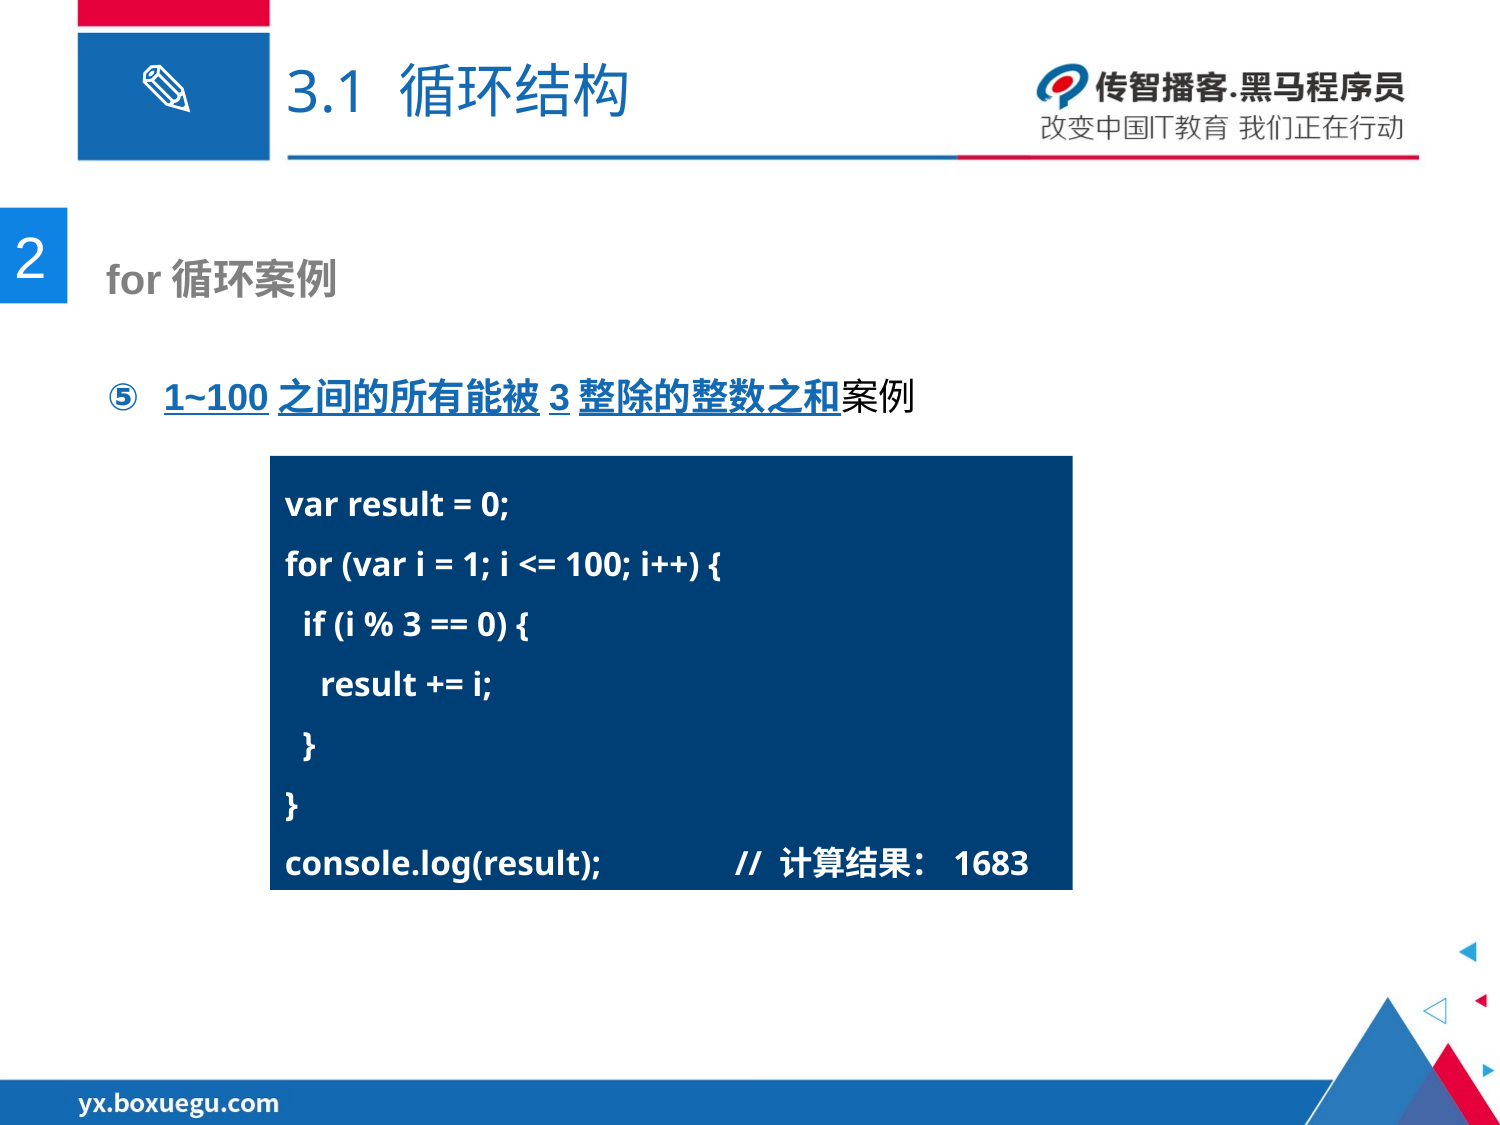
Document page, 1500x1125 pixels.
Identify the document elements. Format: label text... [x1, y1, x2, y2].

picture [0, 1, 1500, 1125]
text_box var result = 0; for (var i = 1; i <= 100; i++) { if (i % 3 == 0) { result += i; } } console.log(result); // 计算结果：1683 [270, 455, 1073, 890]
text_box 1~100之间的所有能被3整除的整数之和案例 [92, 320, 1390, 426]
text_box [0, 207, 68, 304]
title 3.1 循环结构 [271, 25, 1046, 153]
text_box for循环案例 [70, 245, 842, 310]
